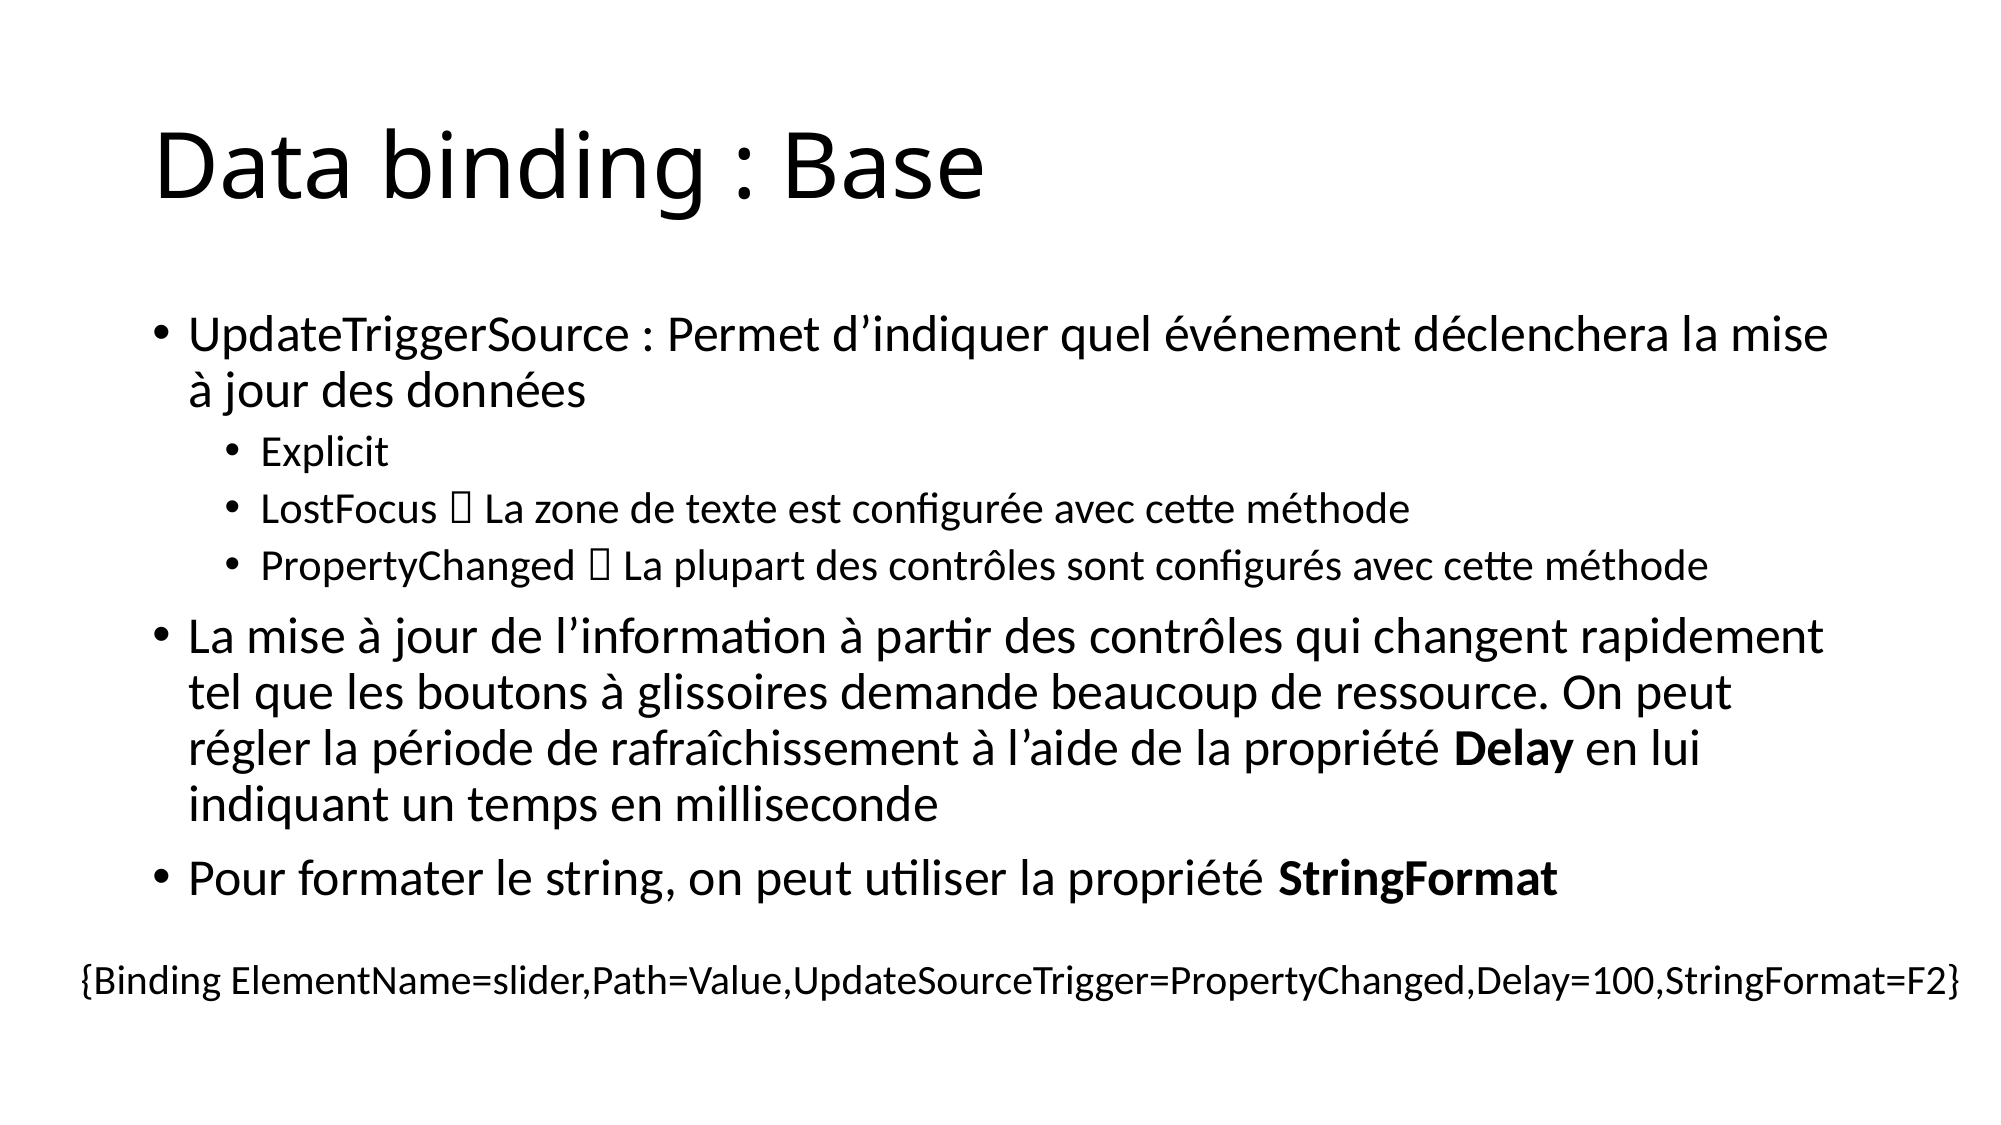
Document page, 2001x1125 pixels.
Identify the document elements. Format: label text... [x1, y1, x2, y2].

text_box {Binding ElementName=slider,Path=Value,UpdateSourceTrigger=PropertyChanged,Delay=100,StringFormat=F2} [42, 945, 2000, 1011]
title Data binding : Base [137, 59, 1863, 278]
list UpdateTriggerSource : Permet d’indiquer quel événement déclenchera la mise à jour des données Explicit LostFocus  La zone de texte est configurée avec cette méthode PropertyChanged  La plupart des contrôles sont configurés avec cette méthode La mise à jour de l’information à partir des contrôles qui changent rapidement tel que les boutons à glissoires demande beaucoup de ressource. On peut régler la période de rafraîchissement à l’aide de la propriété Delay en lui indiquant un temps en milliseconde Pour formater le string, on peut utiliser la propriété StringFormat [137, 299, 1863, 918]
